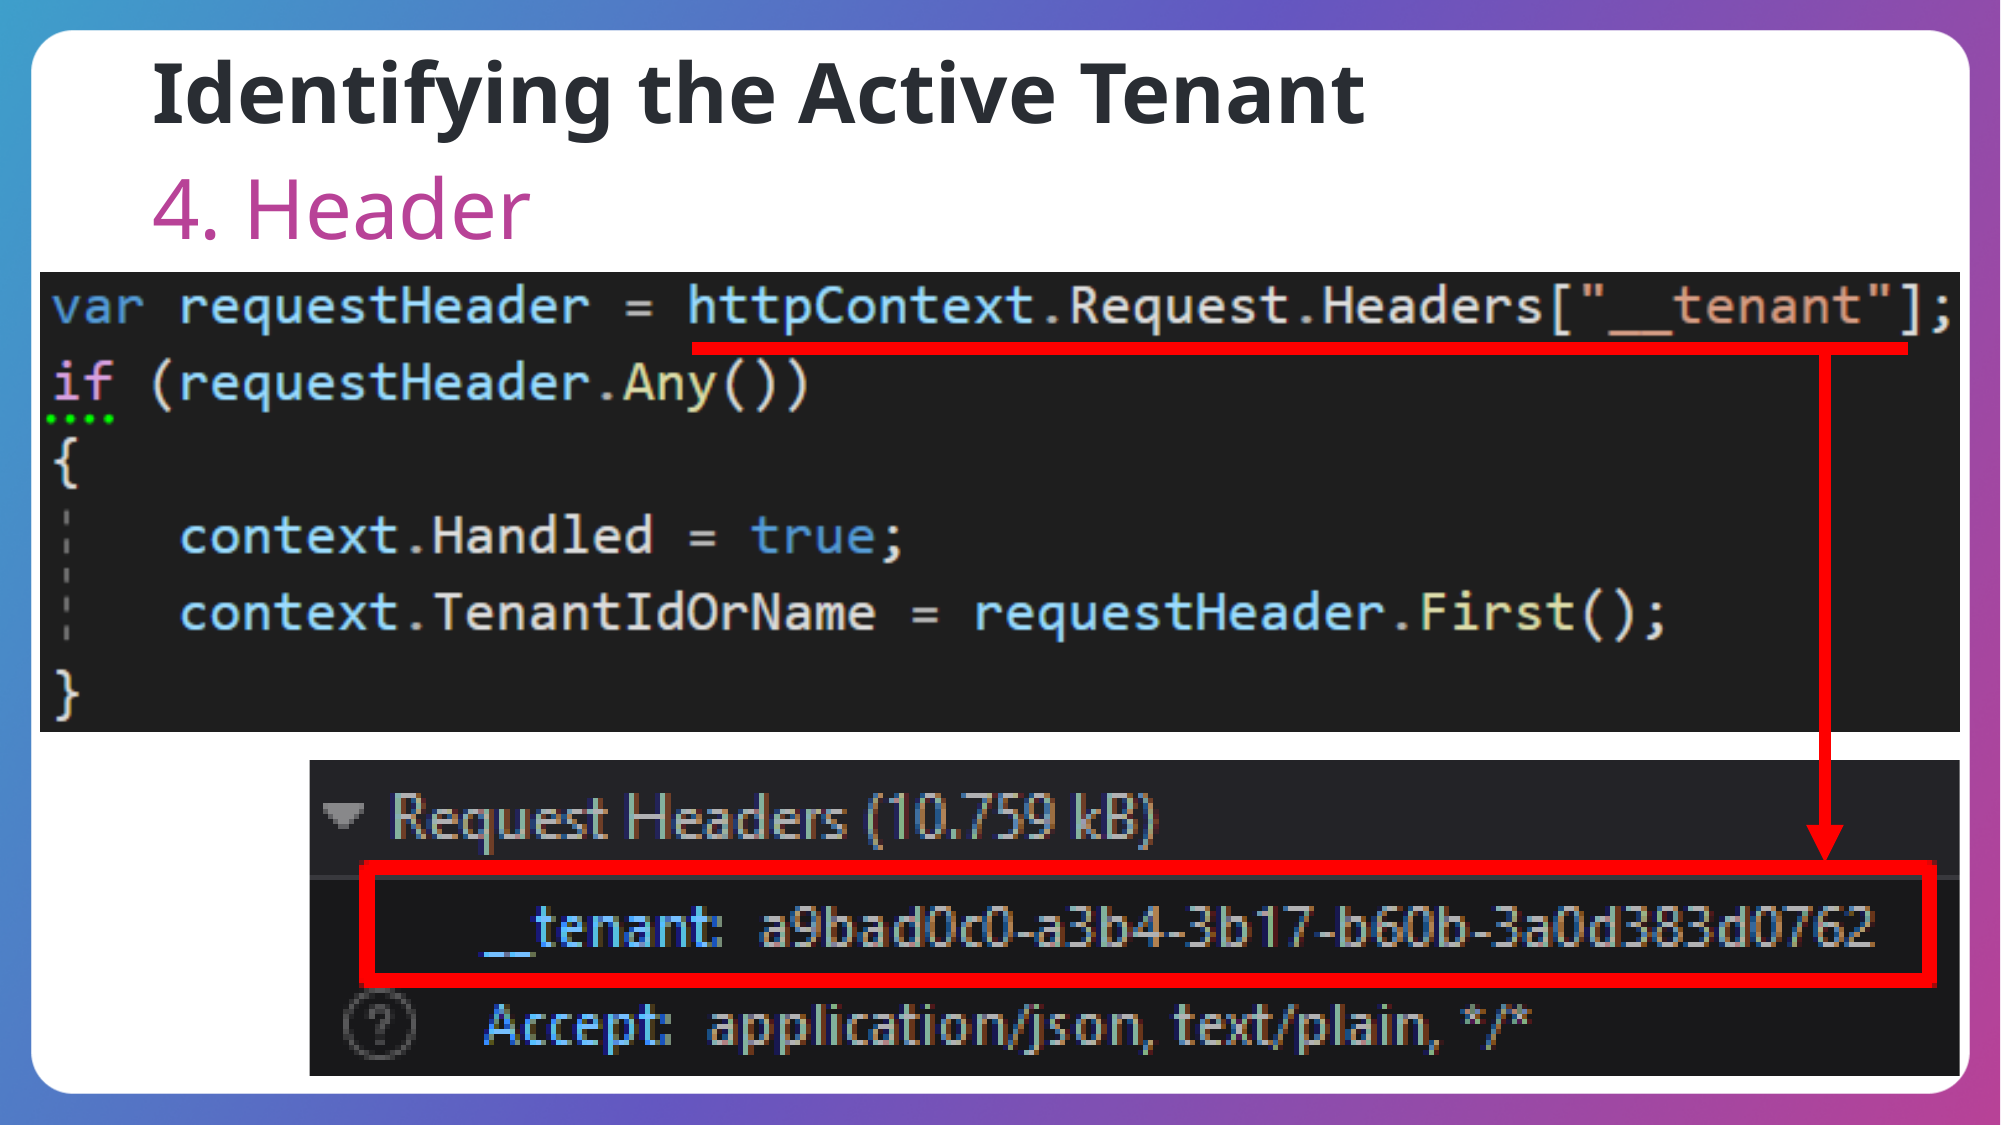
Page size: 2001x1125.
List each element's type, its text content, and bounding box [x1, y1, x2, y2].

text_box 4. Header [137, 149, 1941, 264]
title Identifying the Active Tenant [137, 43, 1863, 150]
picture [0, 0, 2001, 1125]
